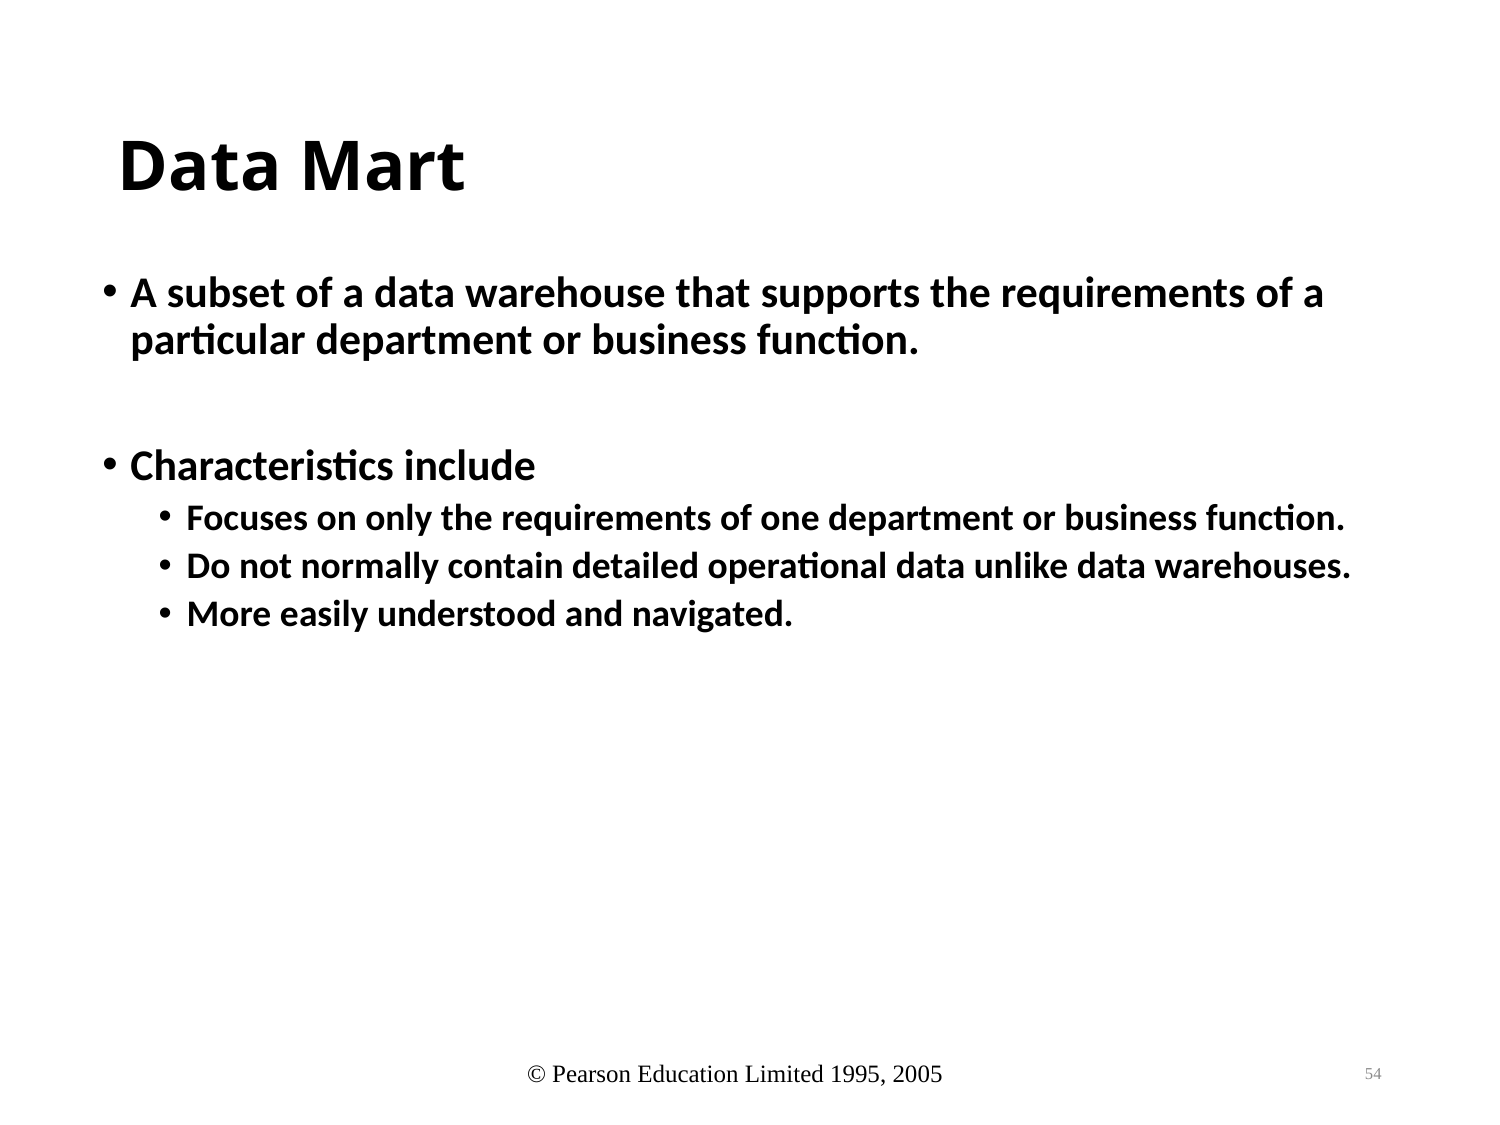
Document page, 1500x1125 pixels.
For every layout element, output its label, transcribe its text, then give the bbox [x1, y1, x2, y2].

list A subset of a data warehouse that supports the requirements of a particular department or business function. Characteristics include Focuses on only the requirements of one department or business function. Do not normally contain detailed operational data unlike data warehouses. More easily understood and navigated. [87, 262, 1425, 938]
slide_number 54 [1059, 1042, 1397, 1103]
text_box © Pearson Education Limited 1995, 2005 [512, 1050, 1038, 1095]
title Data Mart [103, 59, 1397, 262]
